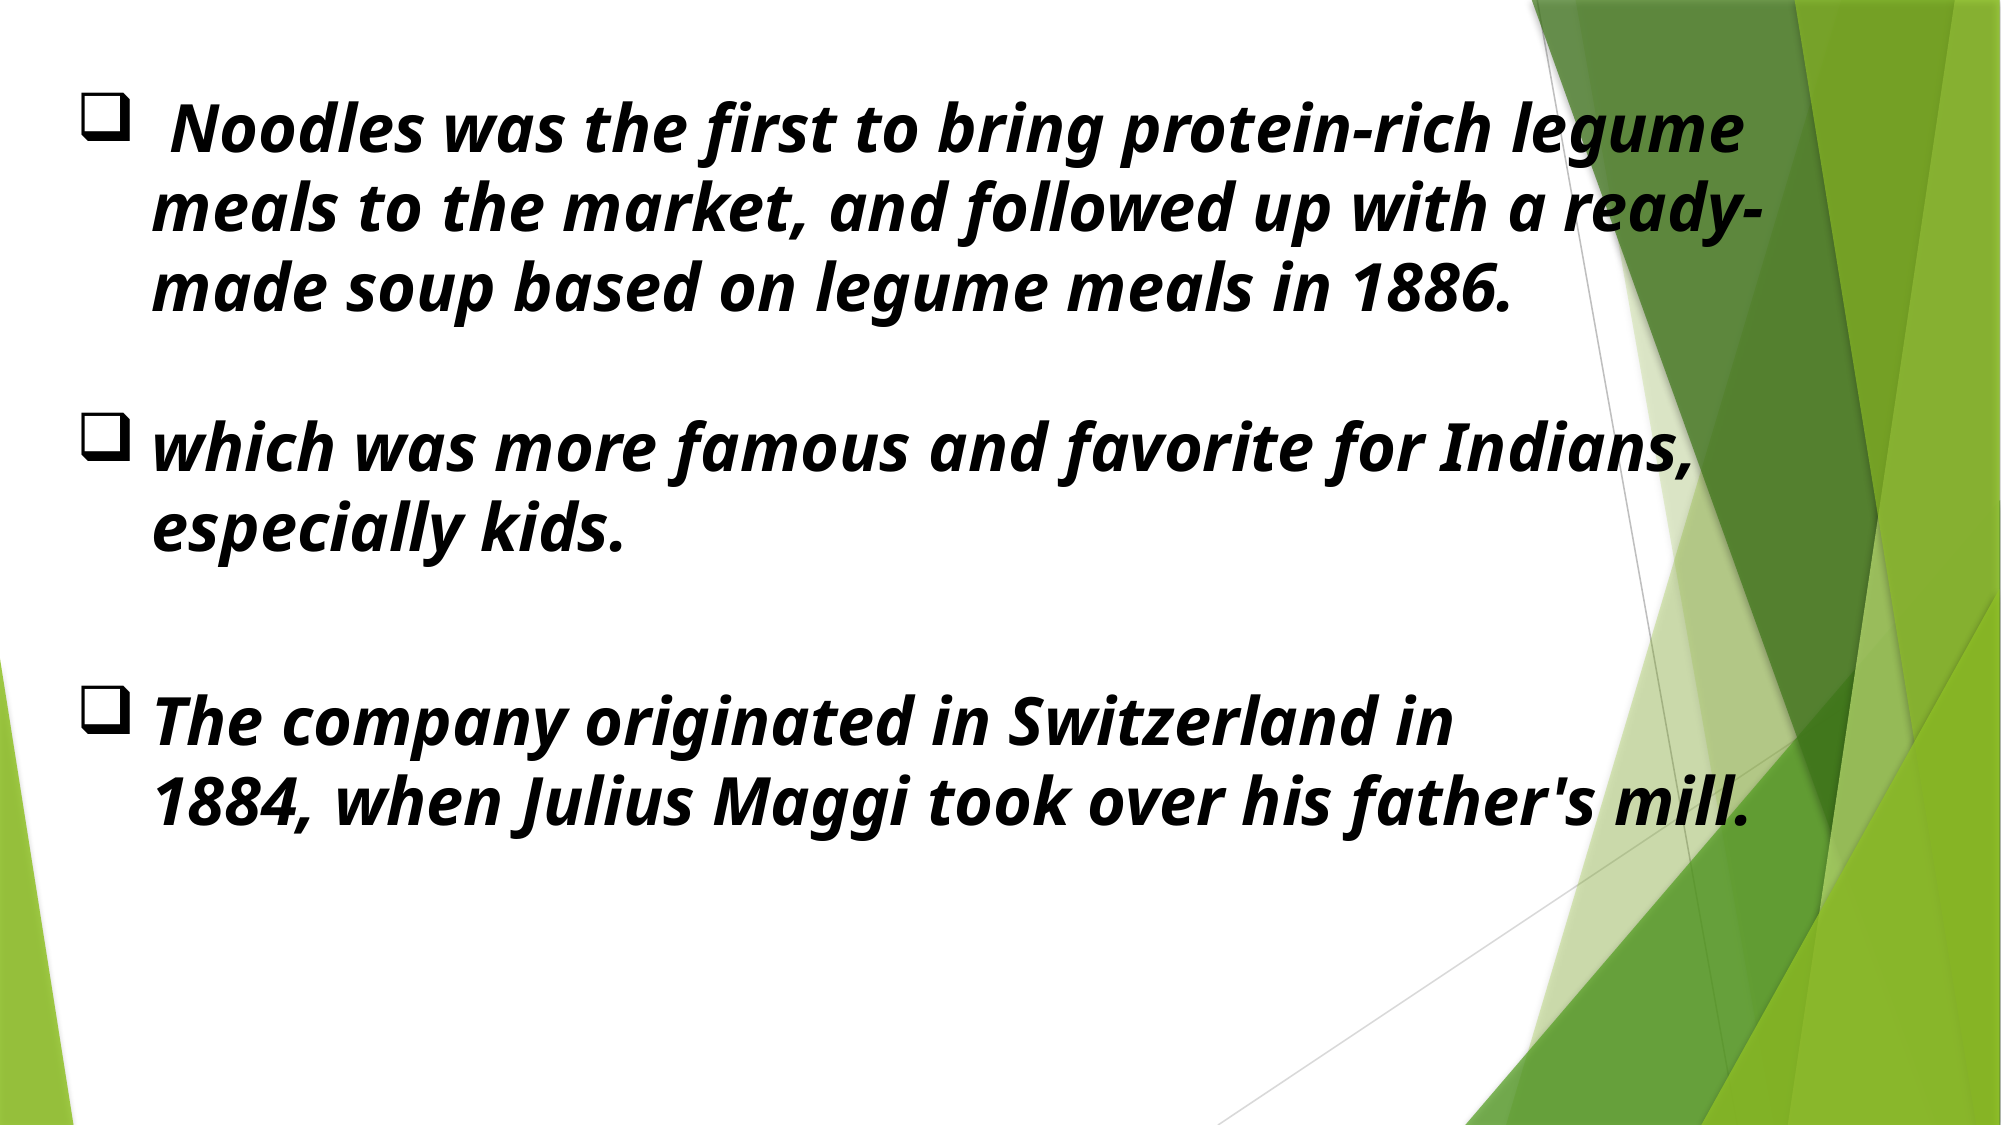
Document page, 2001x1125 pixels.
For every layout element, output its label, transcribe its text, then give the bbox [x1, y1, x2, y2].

text_box Noodles was the first to bring protein-rich legume meals to the market, and followed up with a ready-made soup based on legume meals in 1886. which was more famous and favorite for Indians, especially kids. [61, 0, 1843, 573]
text_box The company originated in Switzerland in 1884, when Julius Maggi took over his father's mill. [61, 671, 1827, 846]
